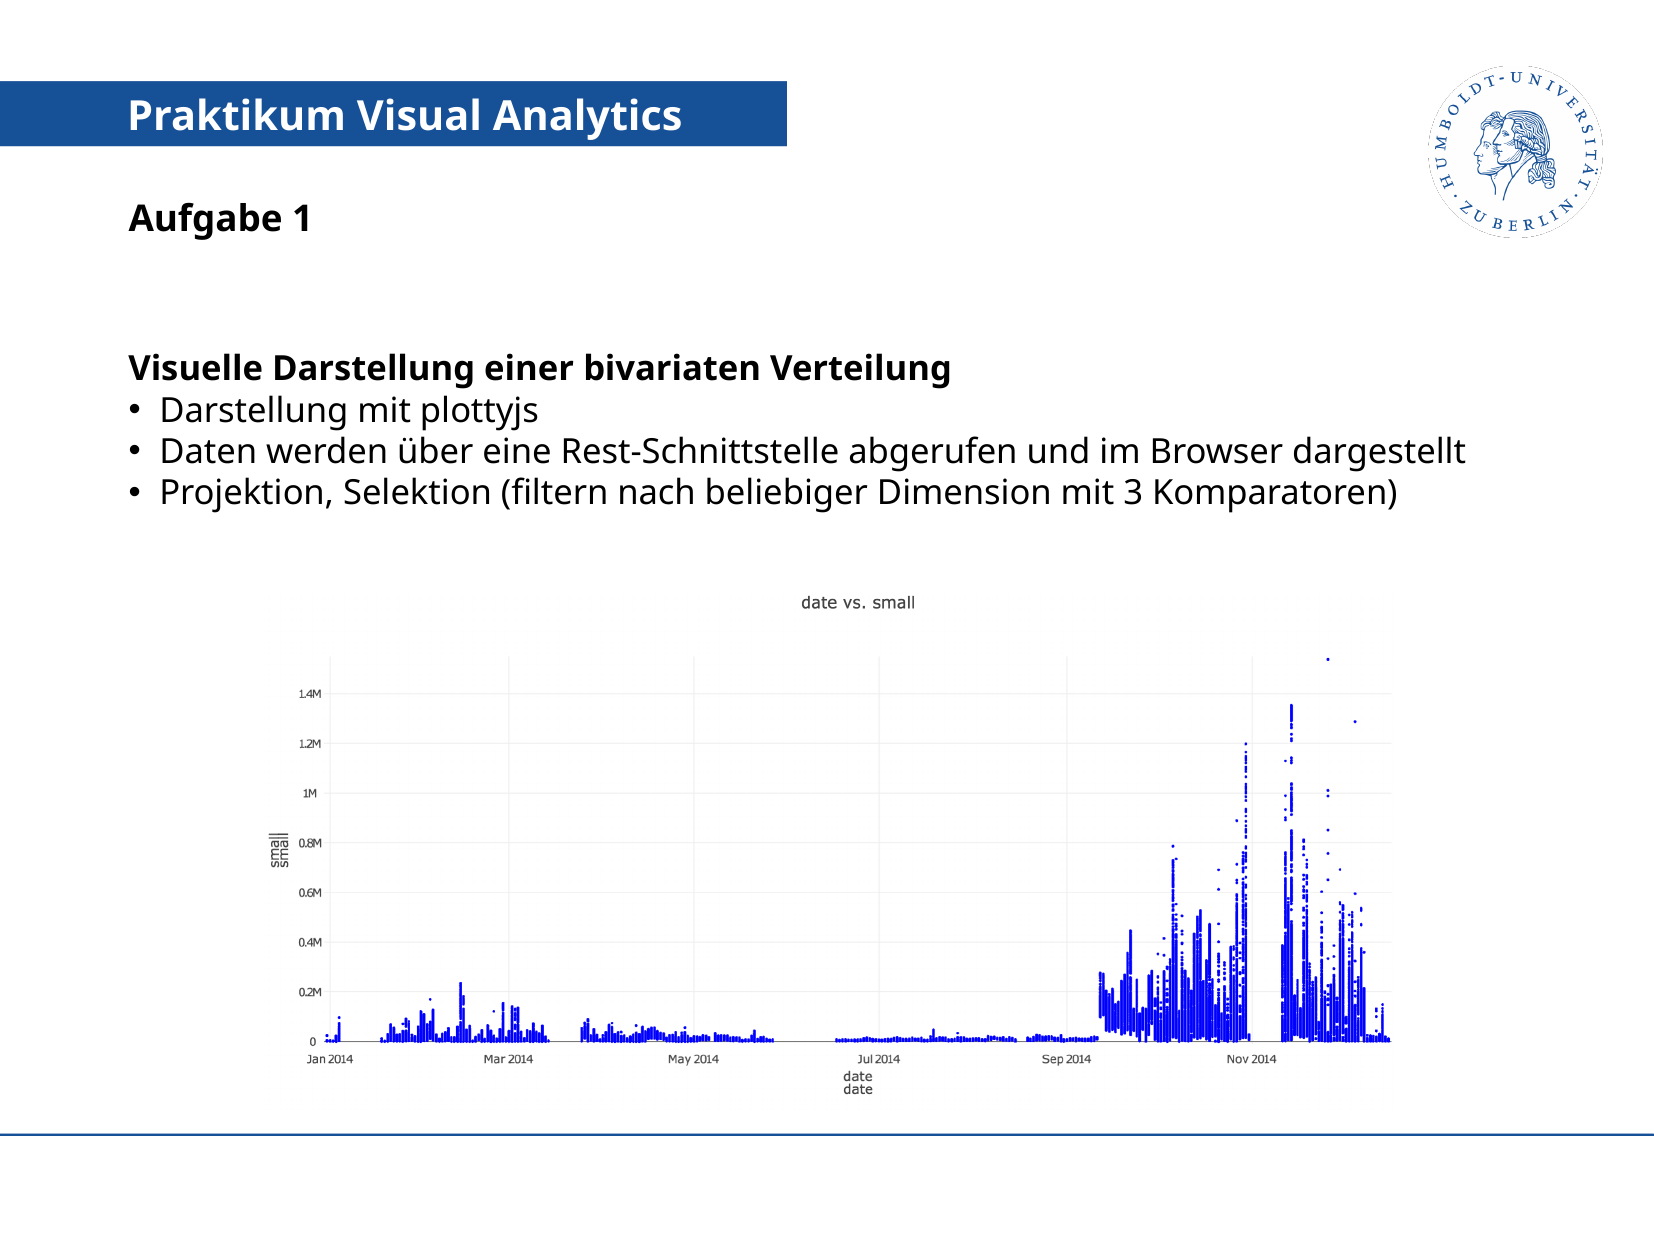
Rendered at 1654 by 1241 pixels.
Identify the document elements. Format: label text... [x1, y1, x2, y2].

picture [1428, 66, 1603, 238]
text_box Visuelle Darstellung einer bivariaten Verteilung Darstellung mit plottyjs Daten werden über eine Rest-Schnittstelle abgerufen und im Browser dargestellt Projektion, Selektion (filtern nach beliebiger Dimension mit 3 Komparatoren) [113, 269, 1540, 589]
picture [259, 588, 1395, 1110]
text_box Aufgabe 1 [113, 163, 1342, 269]
